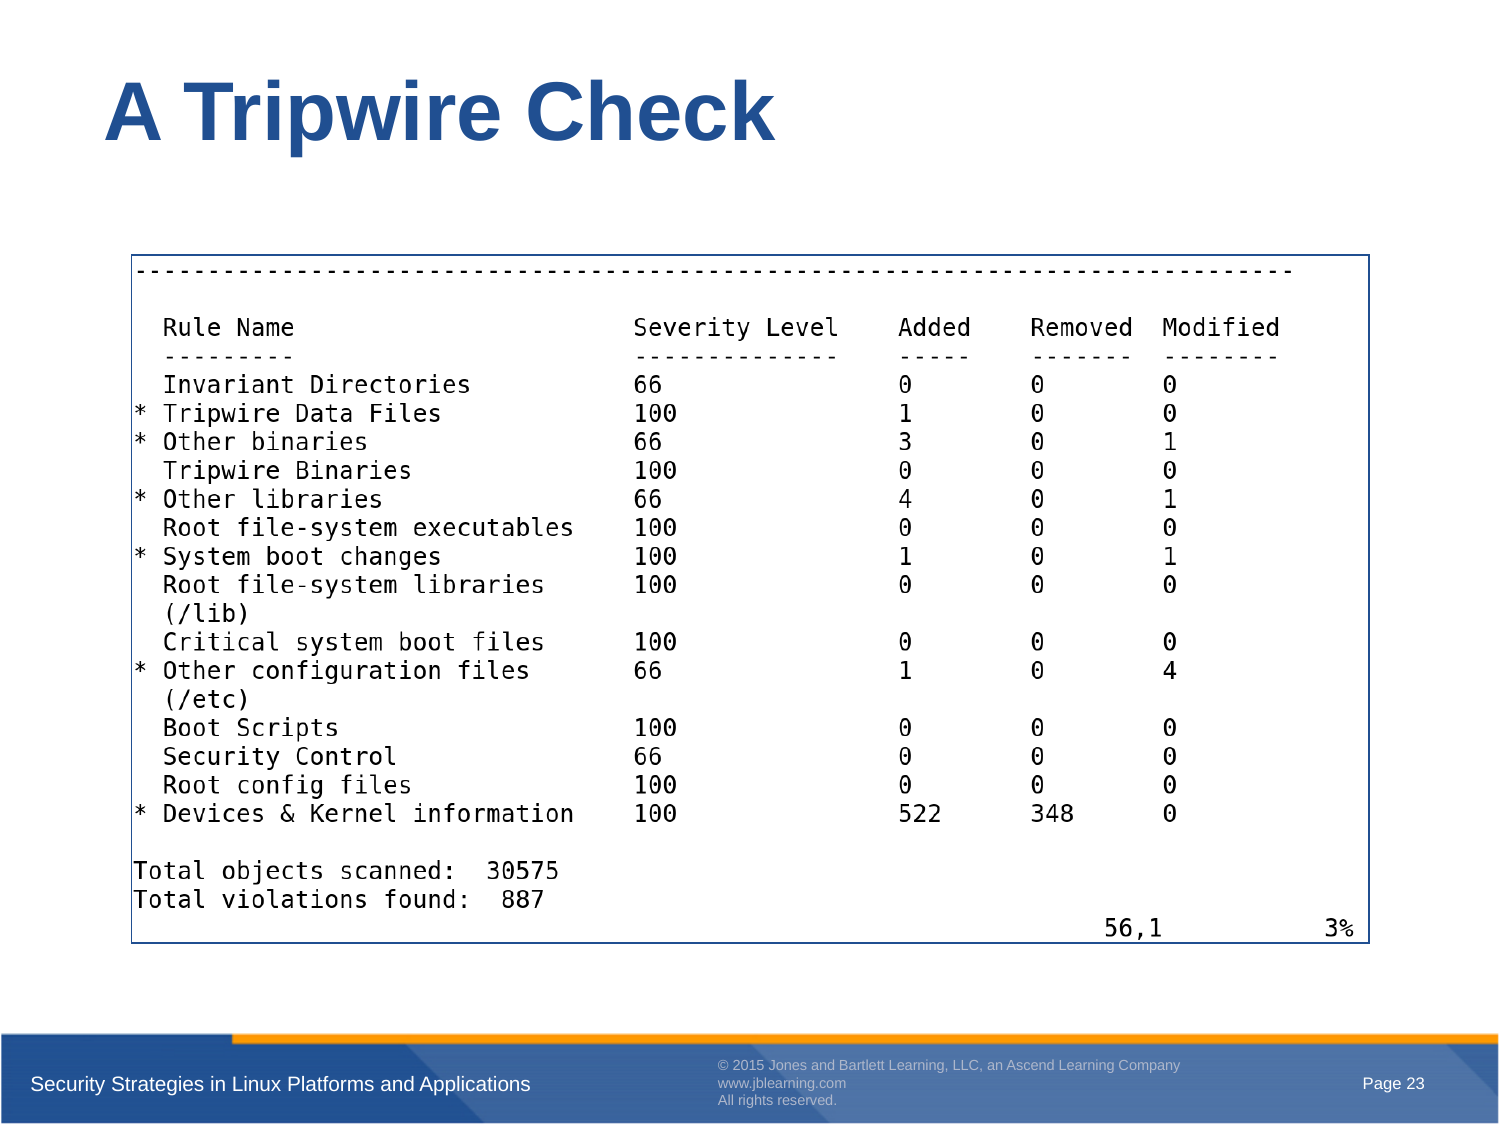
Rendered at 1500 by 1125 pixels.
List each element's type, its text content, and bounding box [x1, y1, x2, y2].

title A Tripwire Check [88, 49, 1451, 129]
picture [0, 1032, 1500, 1125]
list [132, 255, 1369, 943]
